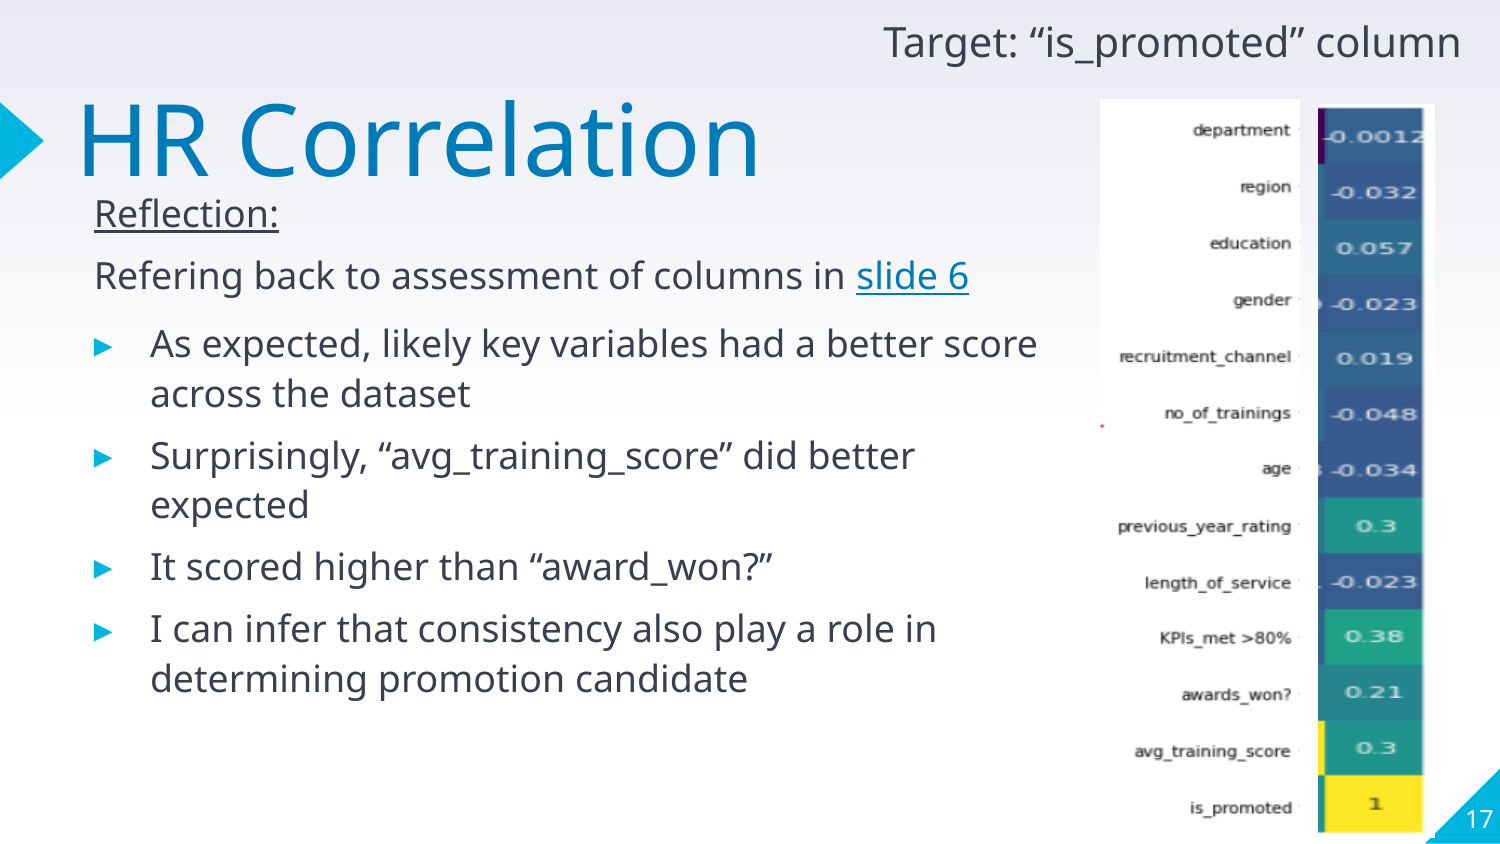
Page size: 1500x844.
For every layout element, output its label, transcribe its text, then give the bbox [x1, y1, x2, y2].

text_box Target: “is_promoted” column [864, 11, 1500, 92]
picture [1100, 99, 1300, 833]
title HR Correlation [75, 99, 1001, 185]
slide_number 17 [1439, 760, 1494, 838]
list Reflection: Refering back to assessment of columns in slide 6 As expected, likely key variables had a better score across the dataset Surprisingly, “avg_training_score” did better expected It scored higher than “award_won?” I can infer that consistency also play a role in determining promotion candidate [75, 185, 1042, 772]
picture [1318, 104, 1441, 844]
